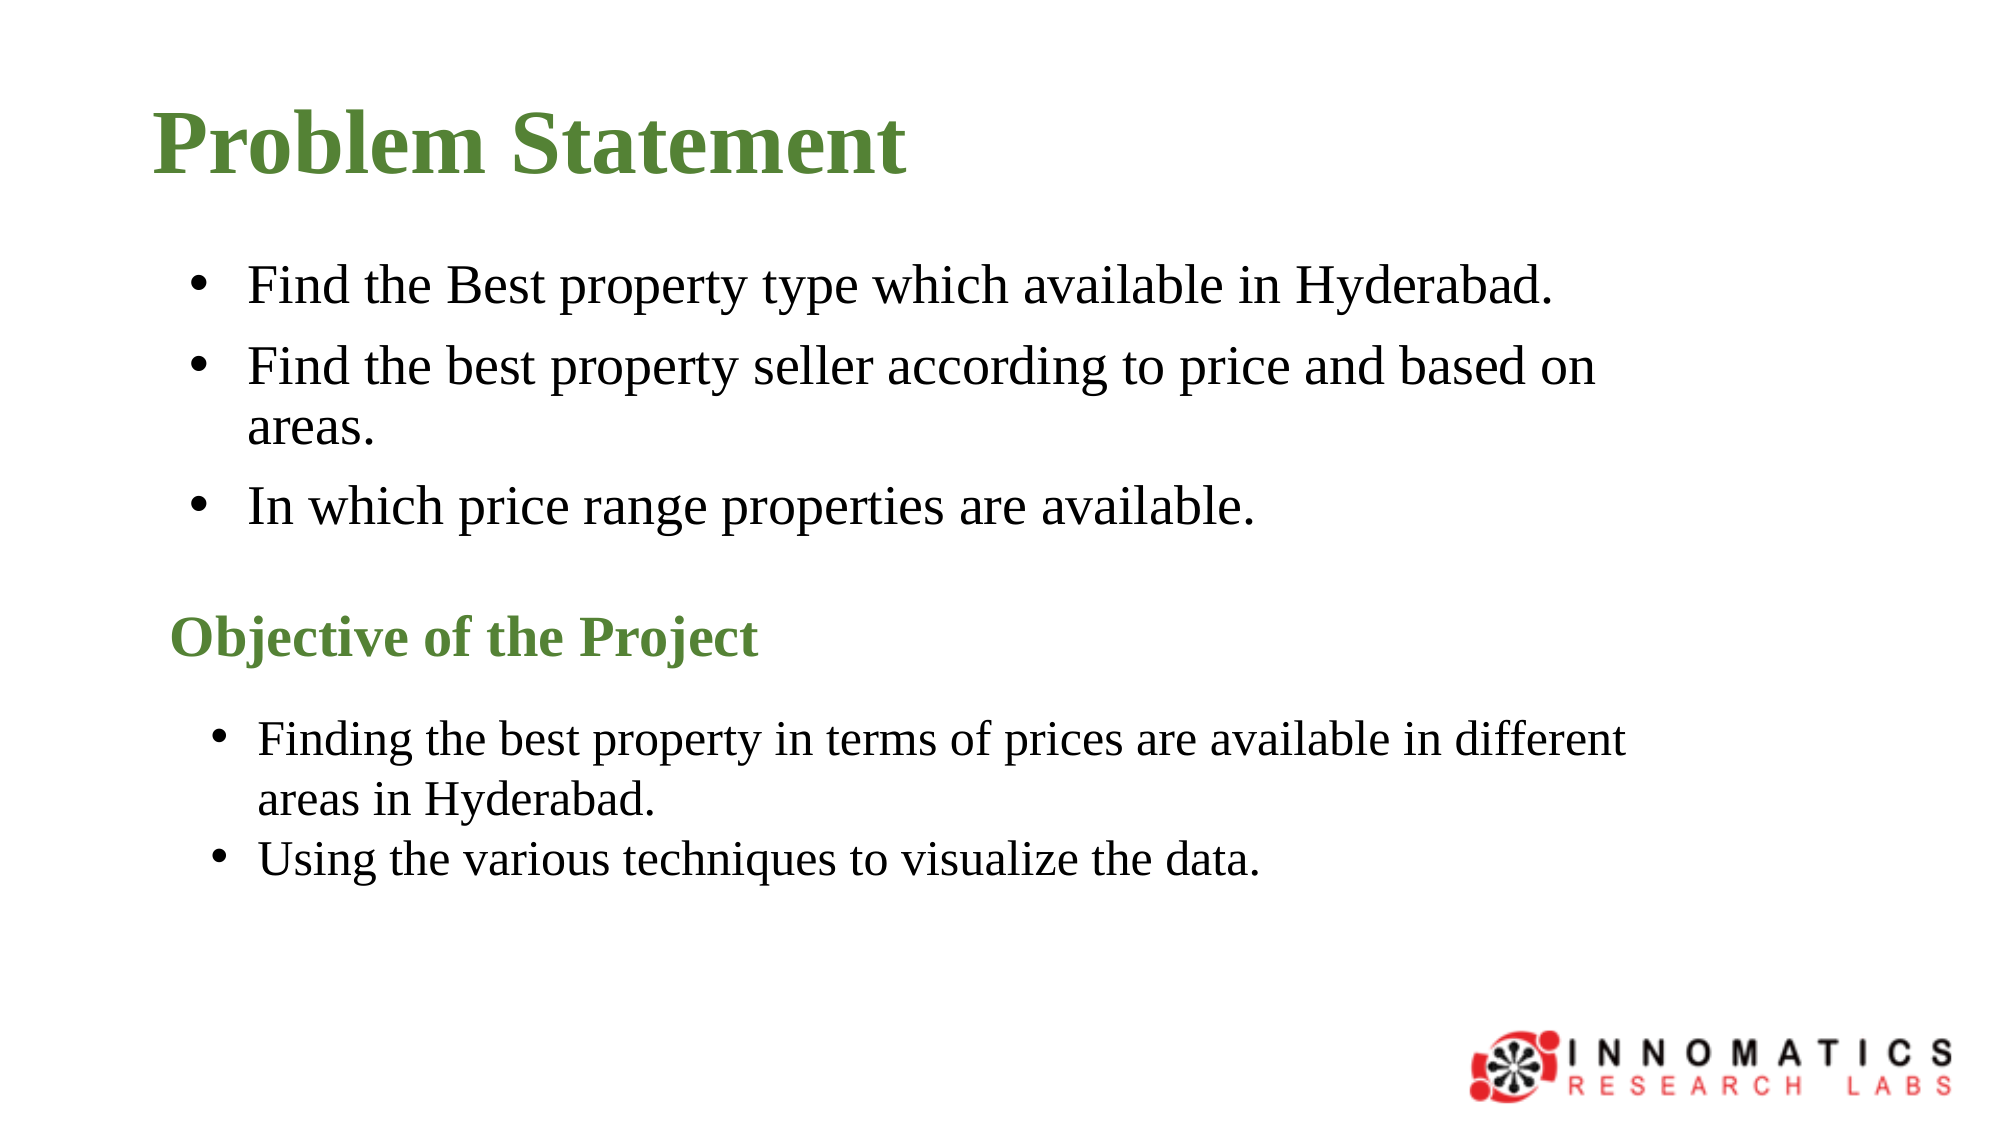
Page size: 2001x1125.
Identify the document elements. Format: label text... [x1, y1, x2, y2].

list Find the Best property type which available in Hyderabad. Find the best property seller according to price and based on areas. In which price range properties are available. [154, 248, 1732, 548]
text_box Objective of the Project [154, 577, 1777, 698]
title Problem Statement [137, 59, 1863, 229]
picture [1445, 1014, 1975, 1125]
text_box Finding the best property in terms of prices are available in different areas in Hyderabad. Using the various techniques to visualize the data. [195, 697, 1732, 893]
